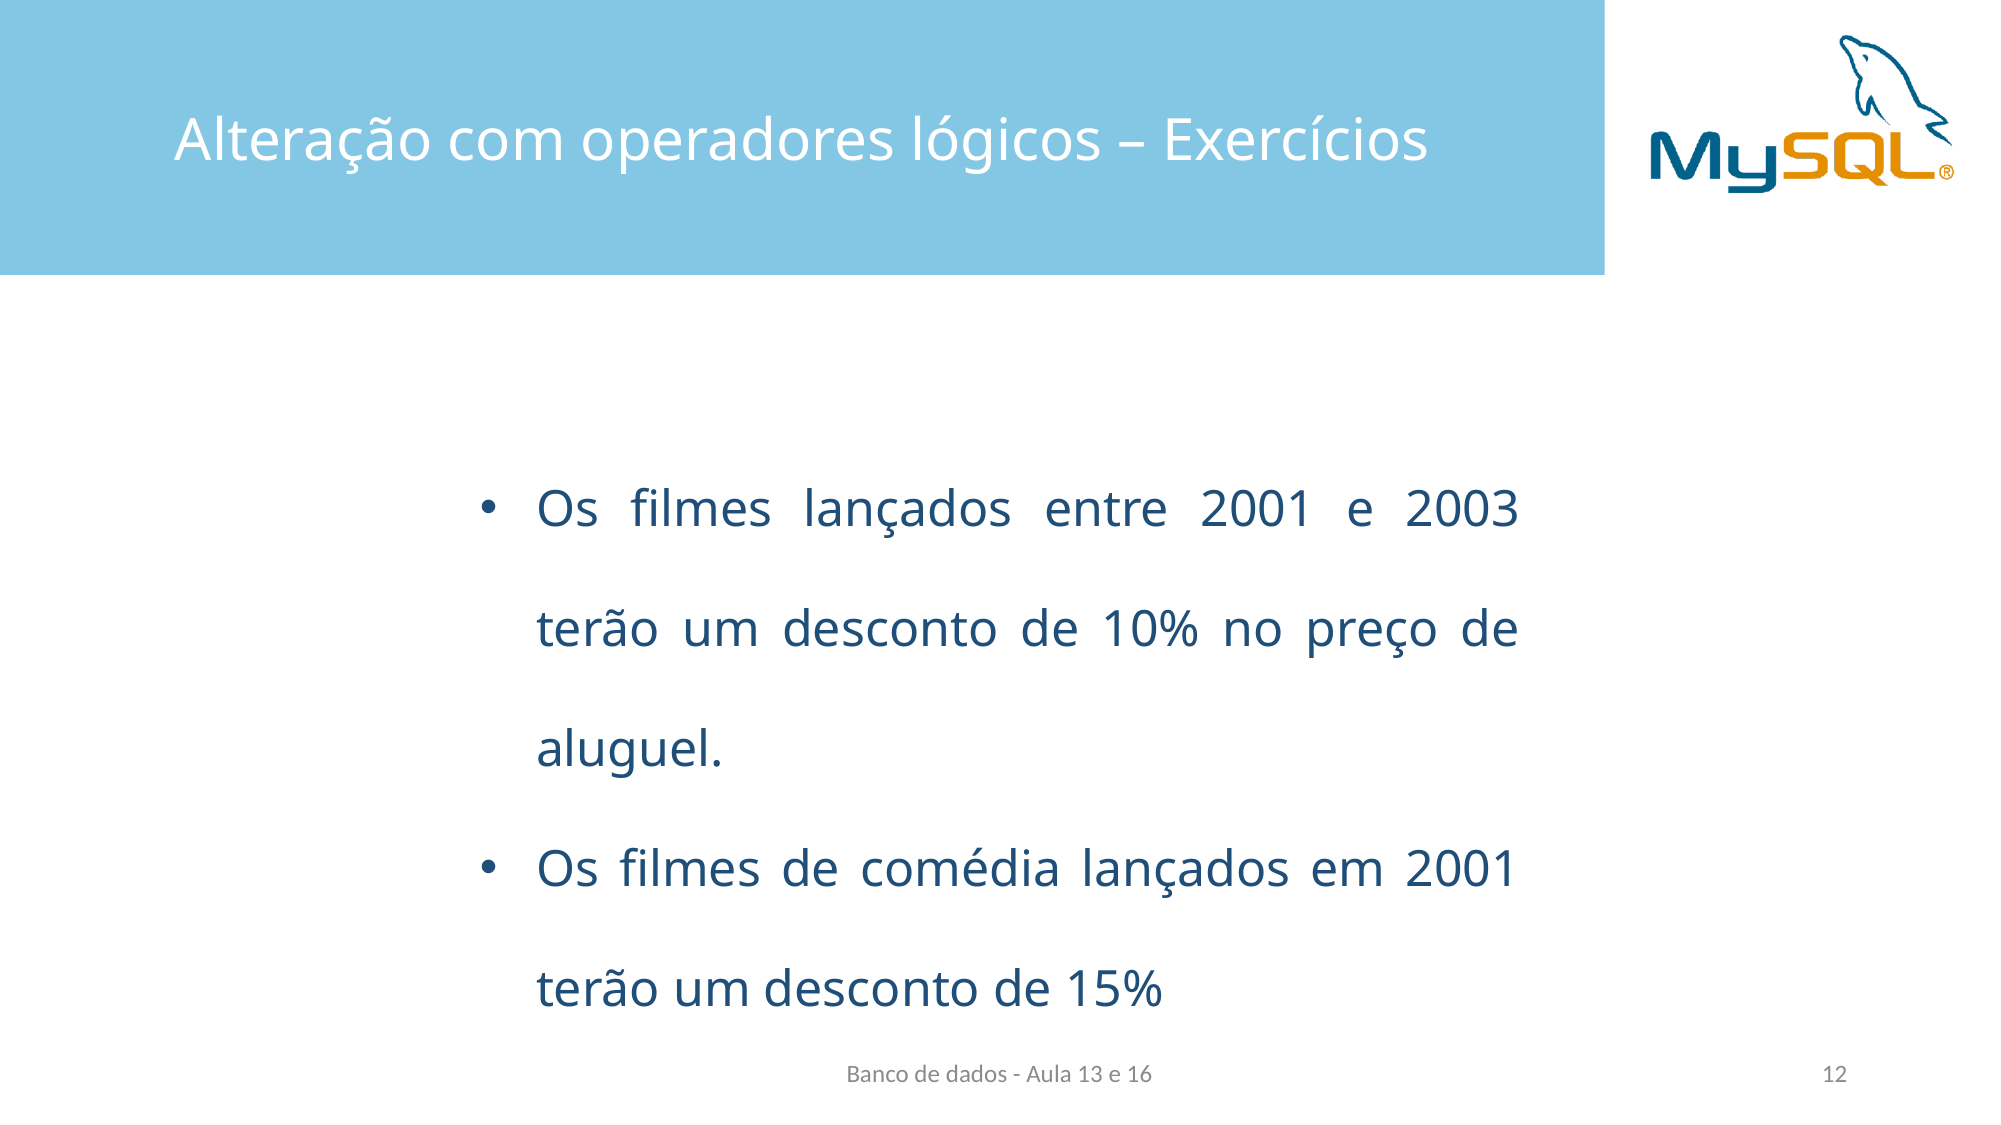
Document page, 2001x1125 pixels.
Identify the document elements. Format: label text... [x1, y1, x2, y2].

footer Banco de dados - Aula 13 e 16 [662, 1042, 1338, 1103]
picture [1604, 0, 2000, 245]
slide_number 12 [1412, 1042, 1863, 1103]
text_box Os filmes lançados entre 2001 e 2003 terão um desconto de 10% no preço de aluguel. Os filmes de comédia lançados em 2001 terão um desconto de 15% [465, 408, 1535, 1024]
text_box Alteração com operadores lógicos – Exercícios [0, 0, 1606, 276]
